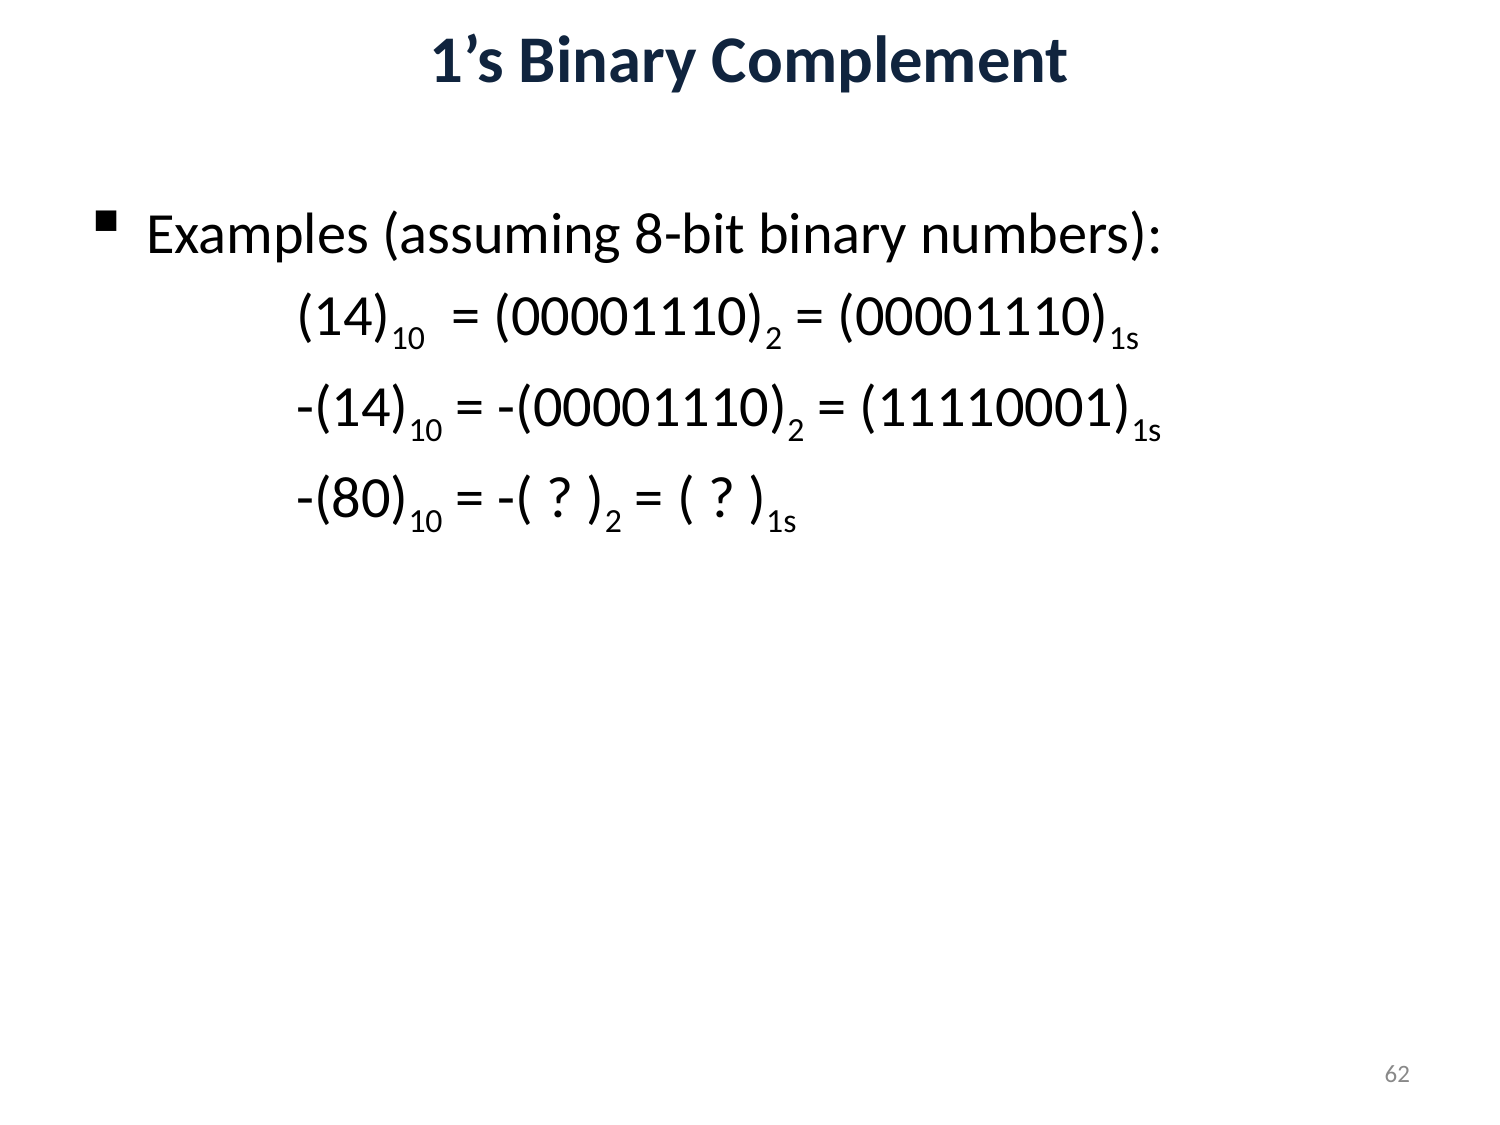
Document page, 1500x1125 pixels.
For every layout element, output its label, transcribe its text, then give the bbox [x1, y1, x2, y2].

slide_number 62 [1074, 1042, 1425, 1103]
title 1’s Binary Complement [0, 0, 1500, 113]
list Examples (assuming 8-bit binary numbers): (14)10 = (00001110)2 = (00001110)1s -(14)10 = -(00001110)2 = (11110001)1s -(80)10 = -( ? )2 = ( ? )1s [75, 187, 1383, 675]
